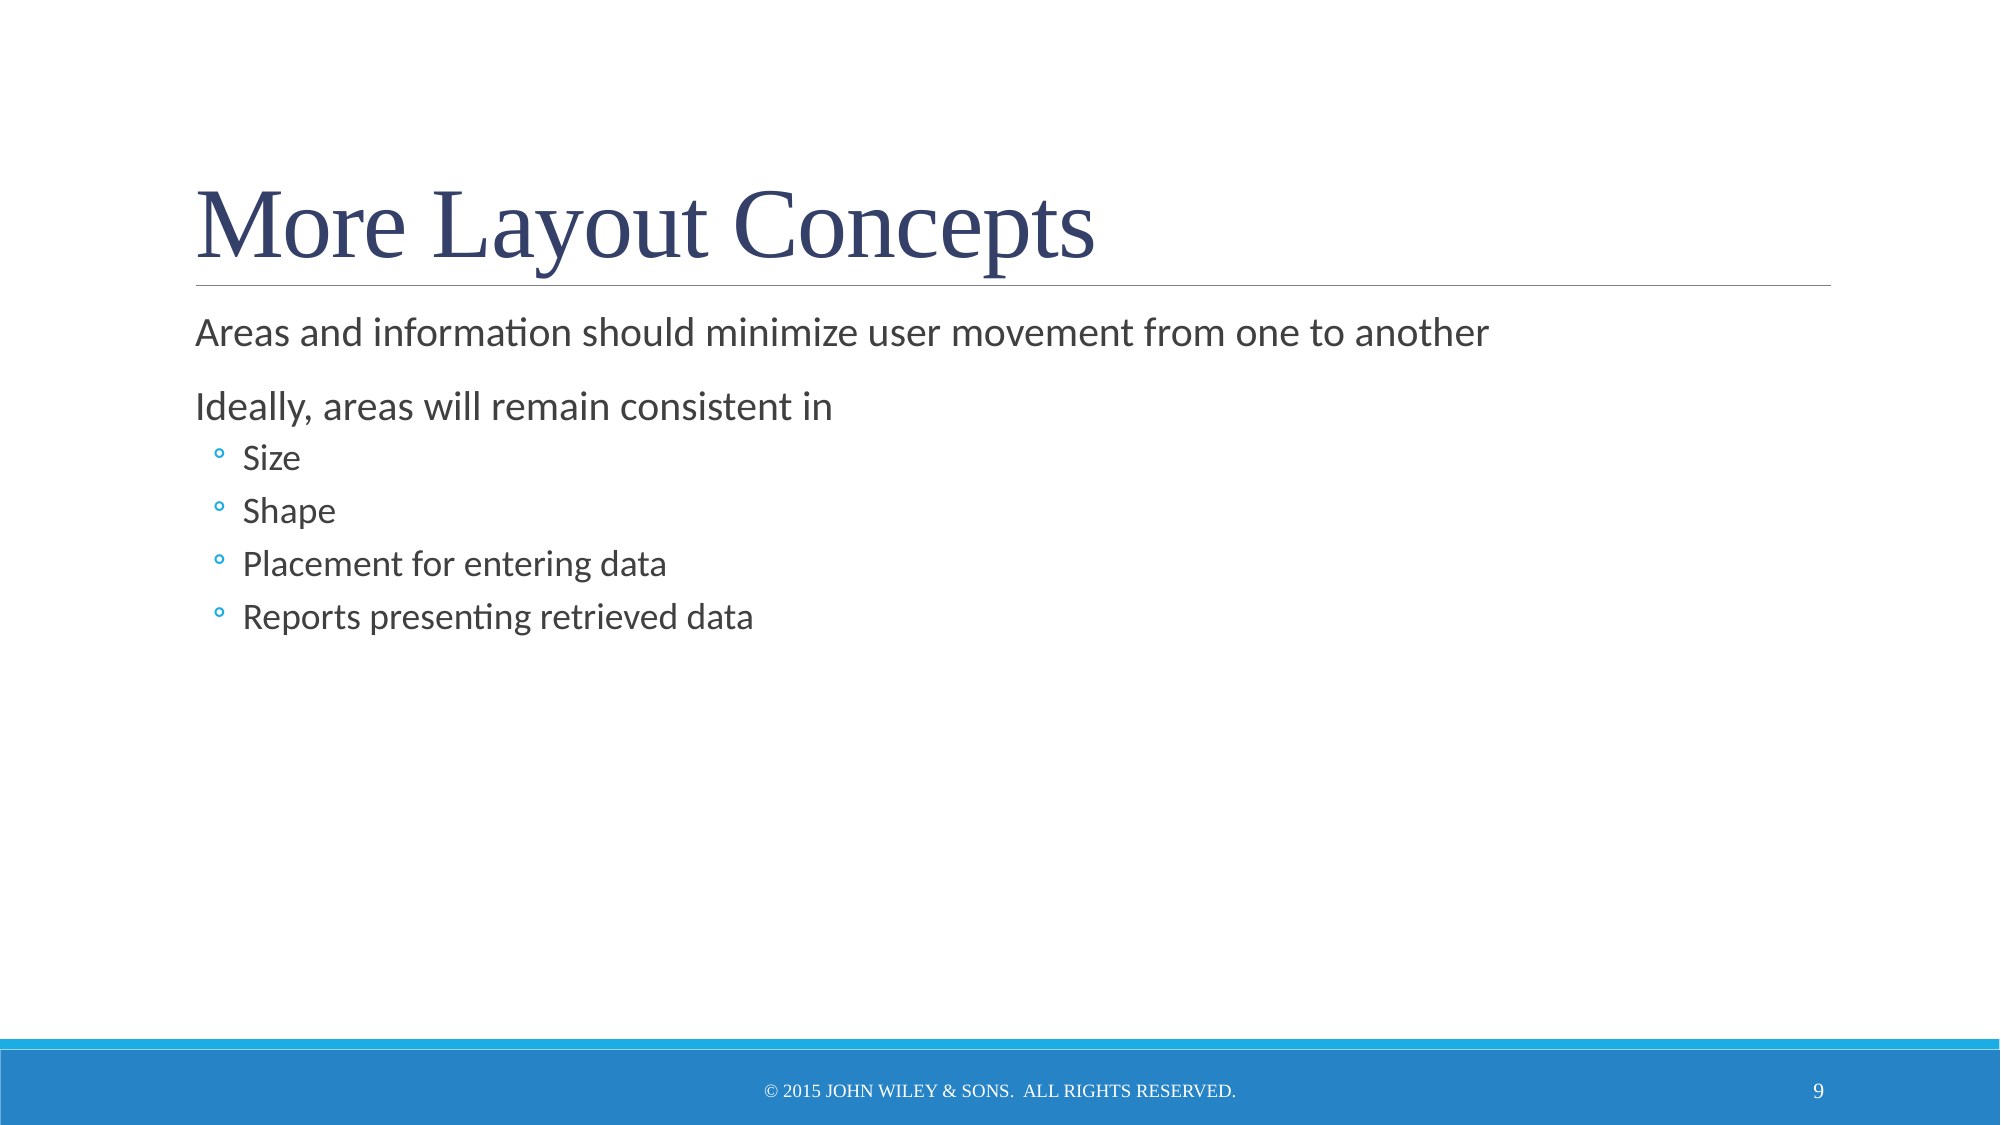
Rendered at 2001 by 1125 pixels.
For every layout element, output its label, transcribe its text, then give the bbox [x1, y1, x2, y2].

title More Layout Concepts [180, 47, 1830, 285]
slide_number 9 [1624, 1059, 1840, 1120]
footer © 2015 John Wiley & Sons. All Rights Reserved. [604, 1059, 1396, 1120]
list Areas and information should minimize user movement from one to another Ideally, areas will remain consistent in Size Shape Placement for entering data Reports presenting retrieved data [180, 302, 1830, 963]
